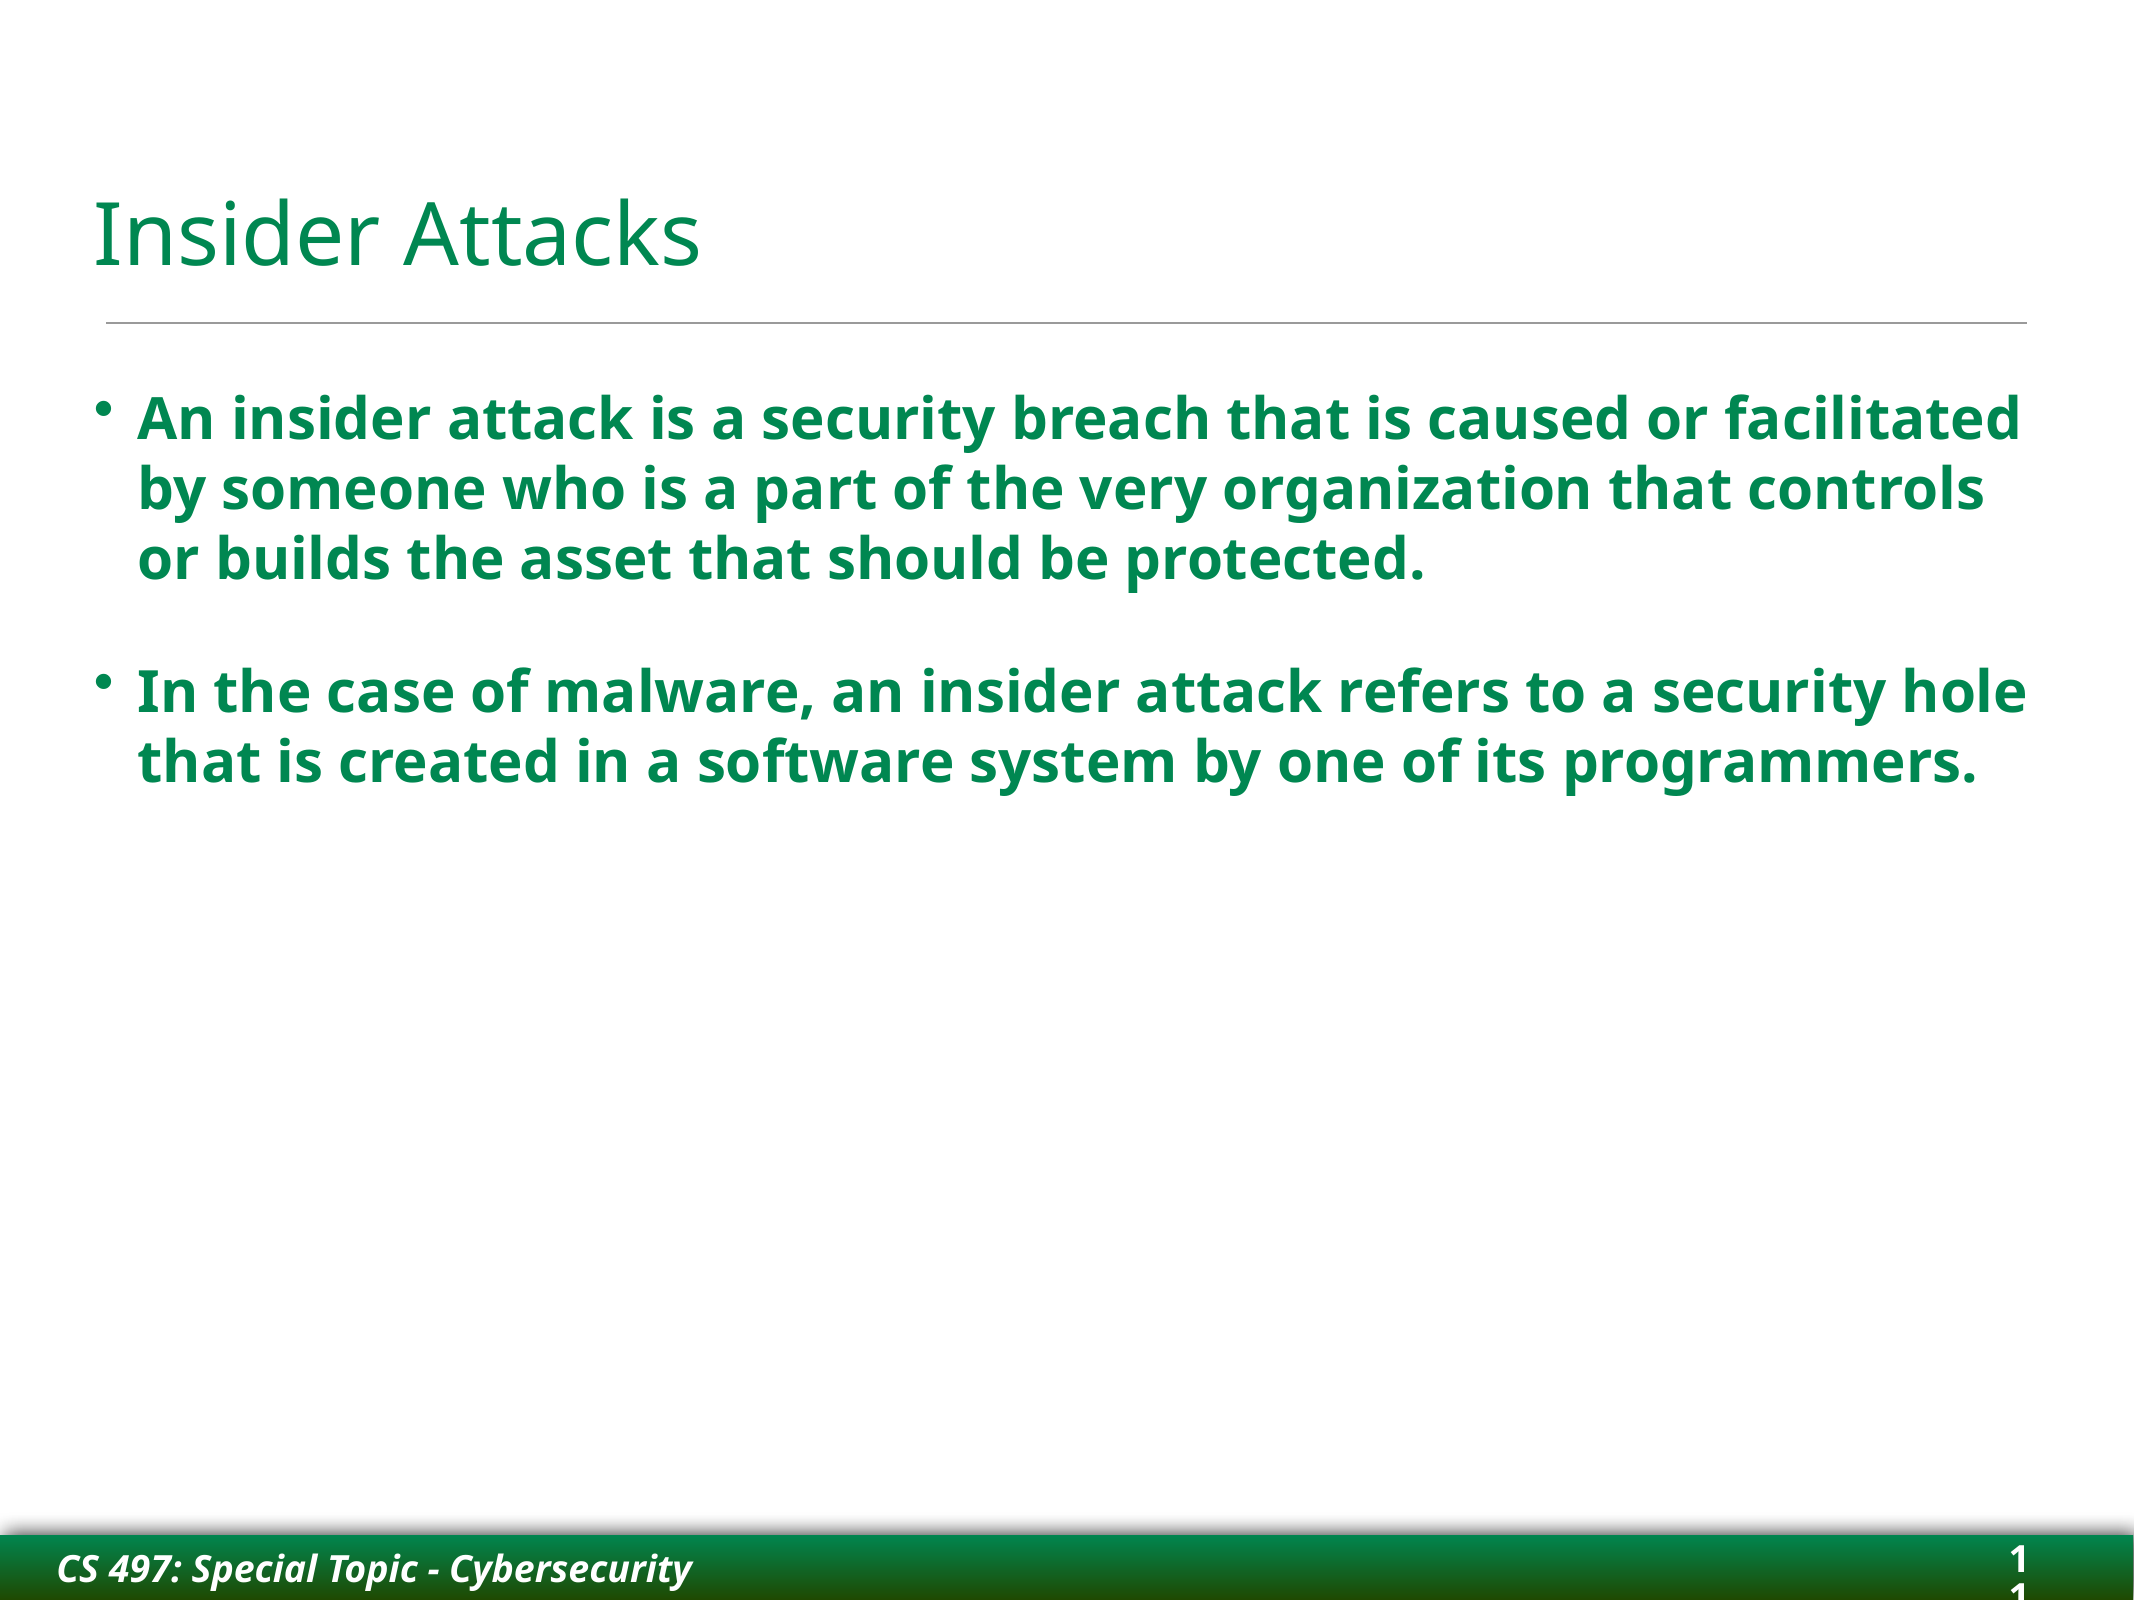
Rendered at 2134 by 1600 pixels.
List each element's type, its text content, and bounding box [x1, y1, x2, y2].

list An insider attack is a security breach that is caused or facilitated by someone who is a part of the very organization that controls or builds the asset that should be protected. In the case of malware, an insider attack refers to a security hole that is created in a software system by one of its programmers. [93, 380, 2041, 1459]
slide_number 11 [2008, 1534, 2049, 1582]
title Insider Attacks [93, 53, 2041, 284]
